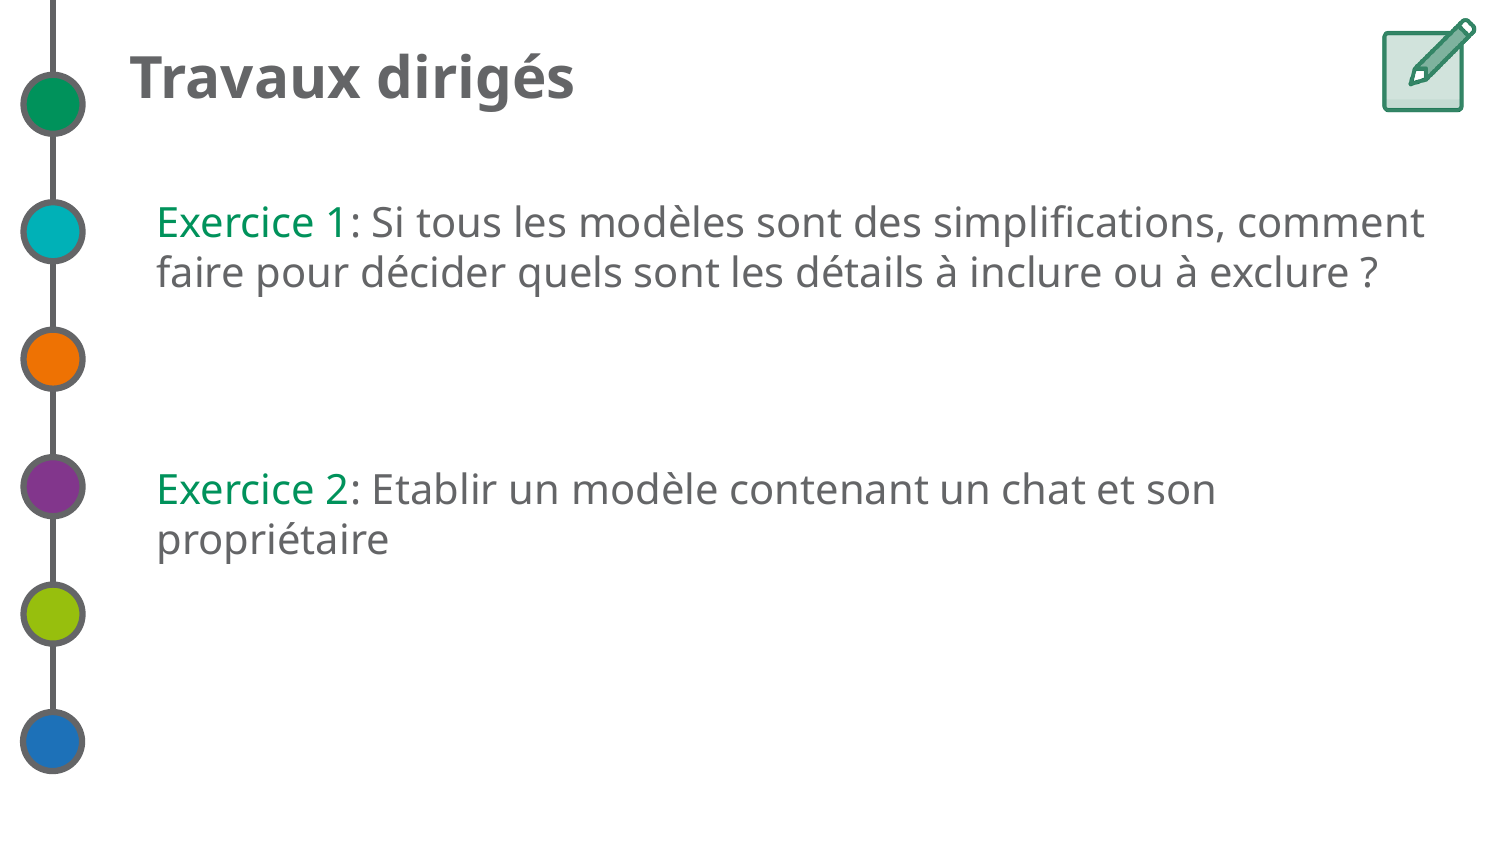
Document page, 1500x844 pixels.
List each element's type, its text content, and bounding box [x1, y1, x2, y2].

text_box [22, 0, 83, 772]
picture [1360, 0, 1500, 135]
title Travaux dirigés [129, 30, 1355, 120]
text_box Exercice 1: Si tous les modèles sont des simplifications, comment faire pour décider quels sont les détails à inclure ou à exclure ? Exercice 2: Etablir un modèle contenant un chat et son propriétaire [112, 133, 1477, 812]
